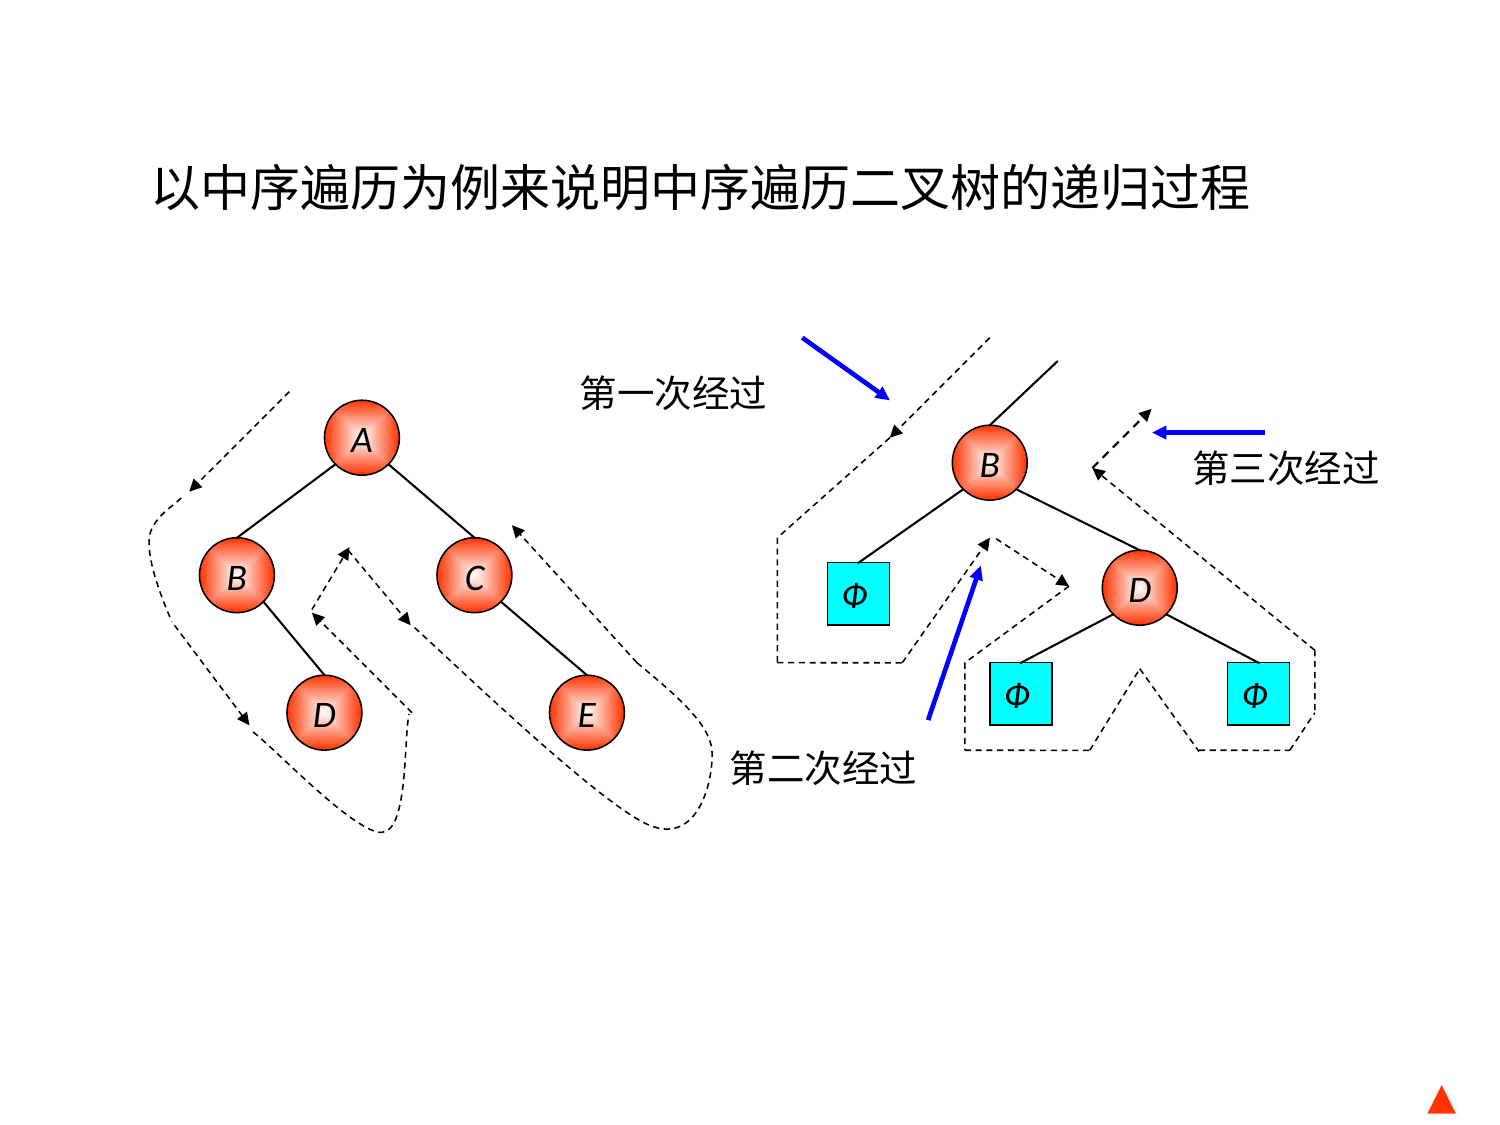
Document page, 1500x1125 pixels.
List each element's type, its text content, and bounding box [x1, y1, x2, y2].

text_box [253, 714, 410, 833]
text_box [397, 610, 411, 626]
text_box [189, 478, 203, 492]
text_box E [549, 675, 625, 751]
text_box B [199, 538, 275, 613]
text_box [989, 614, 1114, 726]
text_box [951, 361, 1178, 626]
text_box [236, 464, 336, 538]
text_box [1183, 432, 1482, 513]
text_box ▲ [1412, 1084, 1472, 1122]
text_box [337, 547, 350, 562]
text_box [263, 601, 325, 676]
text_box 第一次经过 [564, 362, 899, 423]
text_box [1166, 614, 1290, 726]
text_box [714, 573, 1034, 813]
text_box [500, 601, 588, 676]
text_box [890, 424, 904, 438]
text_box [149, 497, 182, 622]
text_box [827, 489, 946, 626]
text_box D [286, 675, 362, 751]
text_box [388, 464, 475, 538]
text_box A [324, 400, 400, 476]
text_box 以中序遍历为例来说明中序遍历二叉树的递归过程 [135, 148, 1353, 224]
text_box [411, 625, 709, 830]
text_box C [436, 537, 512, 613]
text_box [511, 525, 525, 540]
text_box [237, 711, 250, 726]
